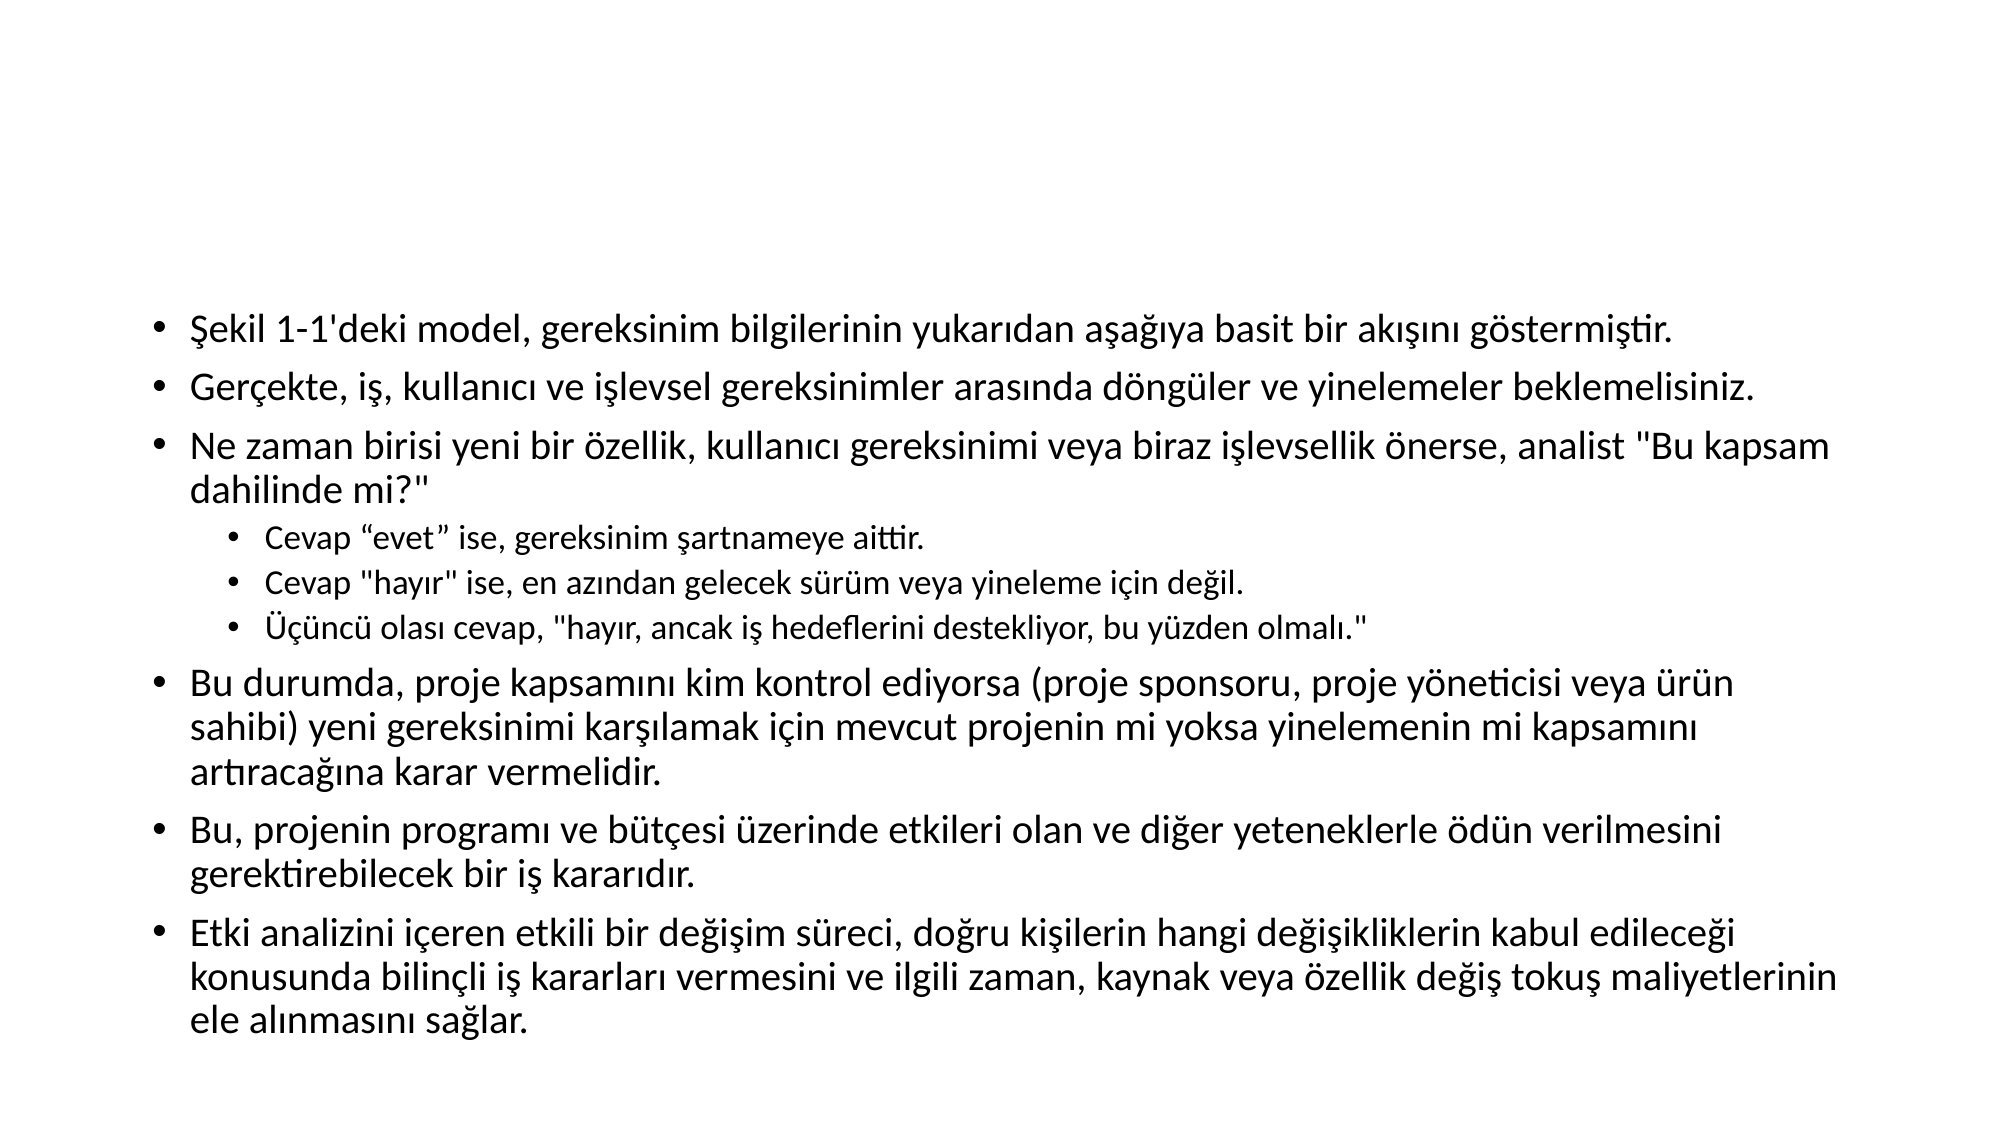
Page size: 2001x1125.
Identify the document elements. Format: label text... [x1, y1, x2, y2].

list Şekil 1-1'deki model, gereksinim bilgilerinin yukarıdan aşağıya basit bir akışını göstermiştir. Gerçekte, iş, kullanıcı ve işlevsel gereksinimler arasında döngüler ve yinelemeler beklemelisiniz. Ne zaman birisi yeni bir özellik, kullanıcı gereksinimi veya biraz işlevsellik önerse, analist "Bu kapsam dahilinde mi?" Cevap “evet” ise, gereksinim şartnameye aittir. Cevap "hayır" ise, en azından gelecek sürüm veya yineleme için değil. Üçüncü olası cevap, "hayır, ancak iş hedeflerini destekliyor, bu yüzden olmalı." Bu durumda, proje kapsamını kim kontrol ediyorsa (proje sponsoru, proje yöneticisi veya ürün sahibi) yeni gereksinimi karşılamak için mevcut projenin mi yoksa yinelemenin mi kapsamını artıracağına karar vermelidir. Bu, projenin programı ve bütçesi üzerinde etkileri olan ve diğer yeteneklerle ödün verilmesini gerektirebilecek bir iş kararıdır. Etki analizini içeren etkili bir değişim süreci, doğru kişilerin hangi değişikliklerin kabul edileceği konusunda bilinçli iş kararları vermesini ve ilgili zaman, kaynak veya özellik değiş tokuş maliyetlerinin ele alınmasını sağlar. [137, 299, 1863, 1056]
